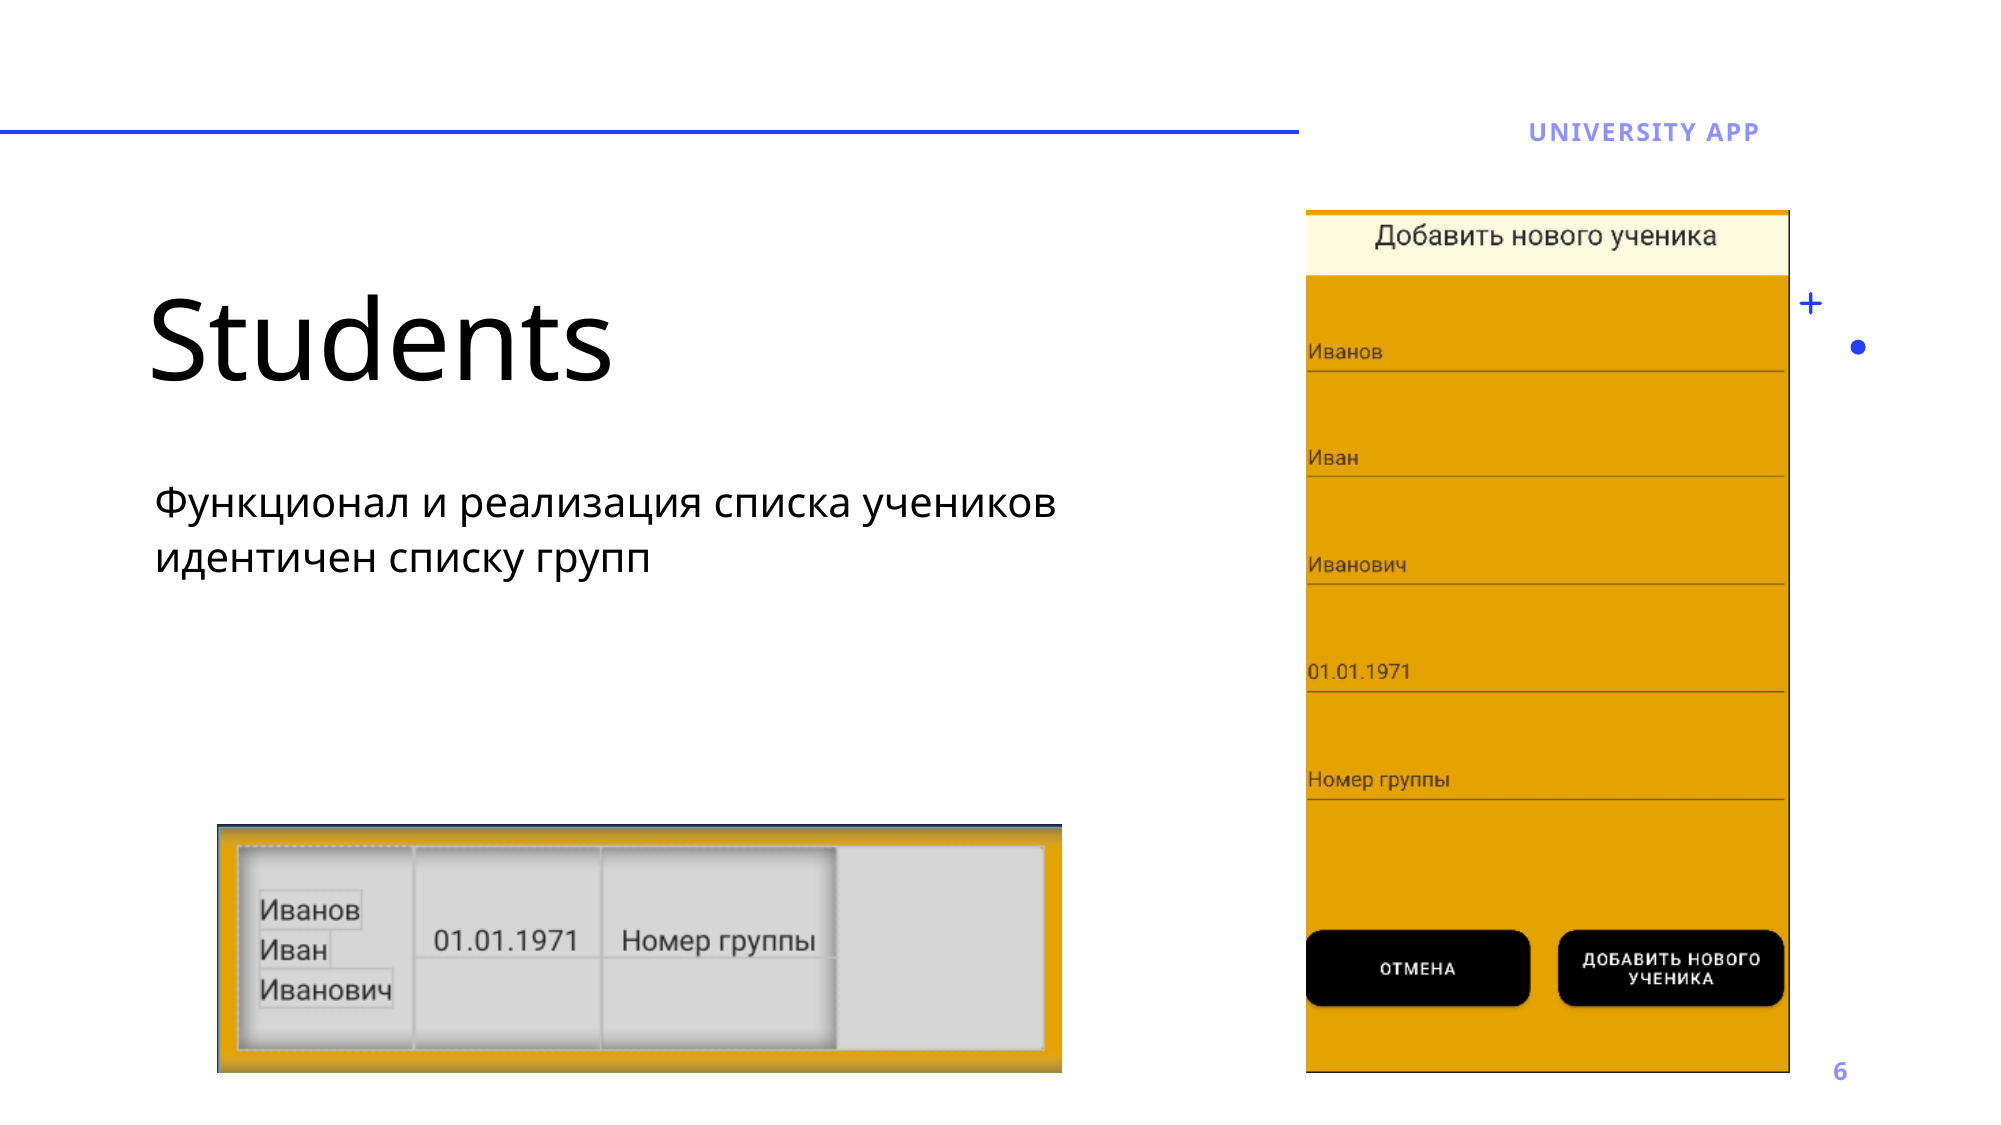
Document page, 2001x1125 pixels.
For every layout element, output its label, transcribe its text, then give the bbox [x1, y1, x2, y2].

picture [217, 824, 1062, 1073]
footer University app [1306, 101, 1982, 162]
slide_number 6 [1412, 1042, 1863, 1103]
title Students [131, 218, 1148, 413]
picture [1306, 210, 1790, 1073]
list Функционал и реализация списка учеников идентичен списку групп [139, 463, 1155, 1013]
